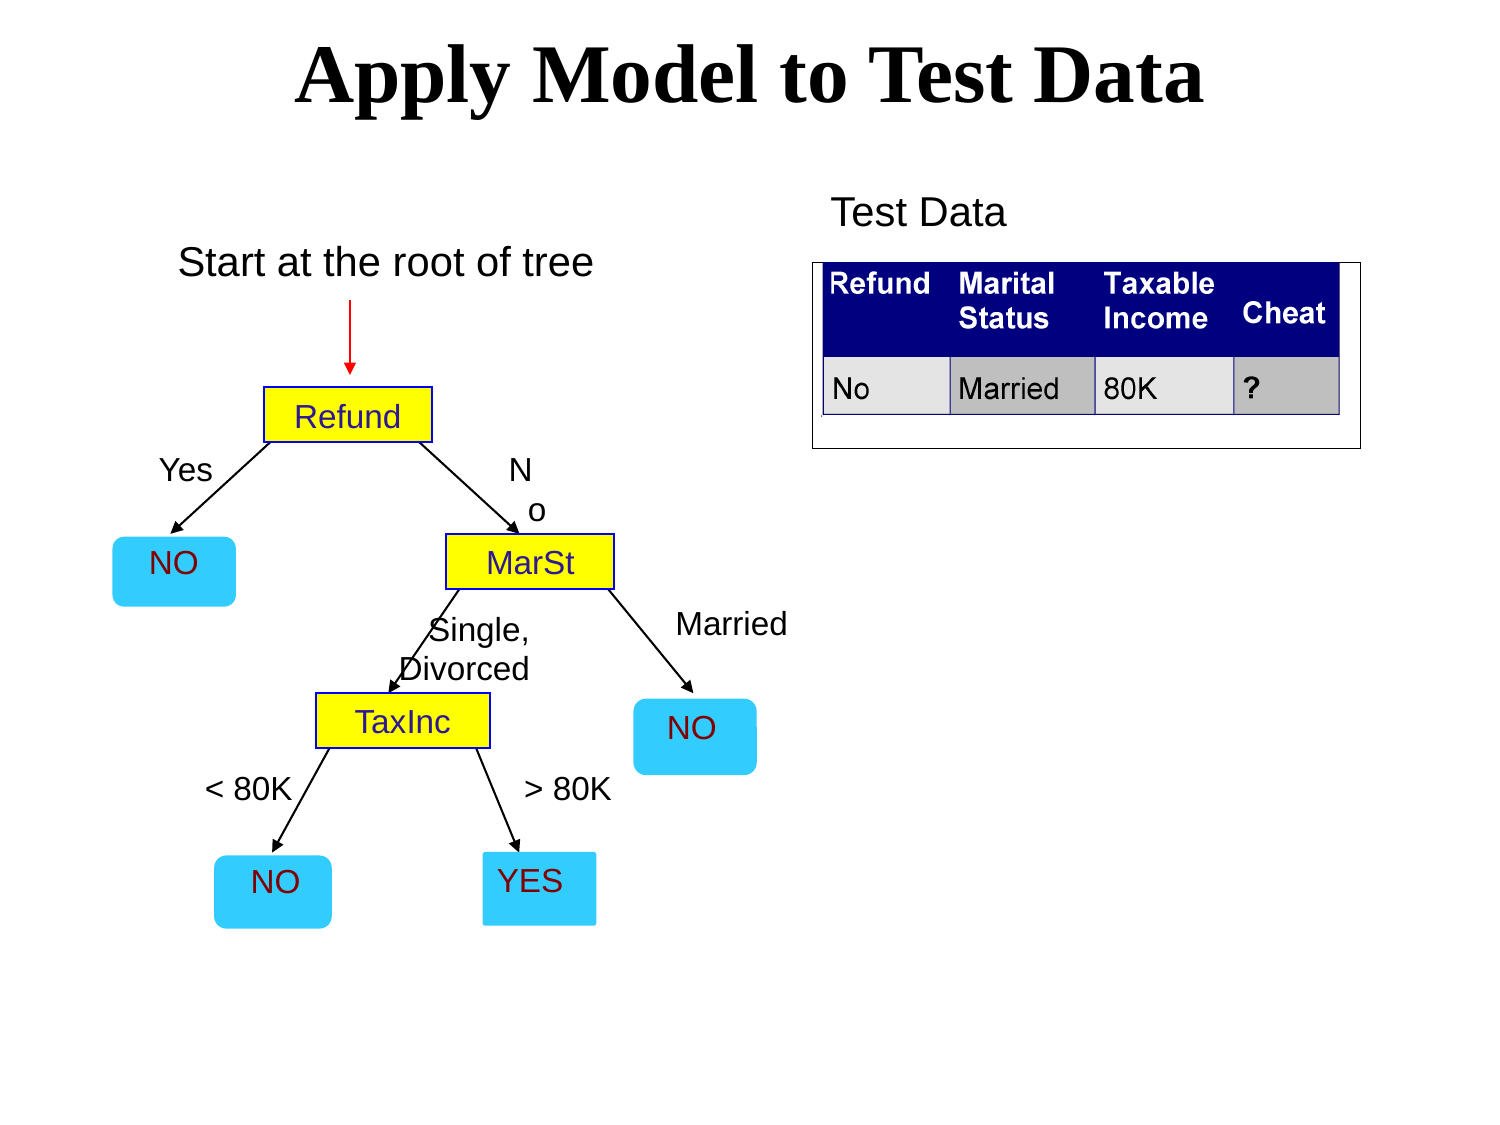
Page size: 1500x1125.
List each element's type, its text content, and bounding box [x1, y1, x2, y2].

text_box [112, 387, 813, 929]
text_box Start at the root of tree [162, 237, 725, 293]
title Apply Model to Test Data [112, 0, 1388, 163]
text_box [812, 262, 1362, 449]
text_box Test Data [787, 187, 1050, 243]
